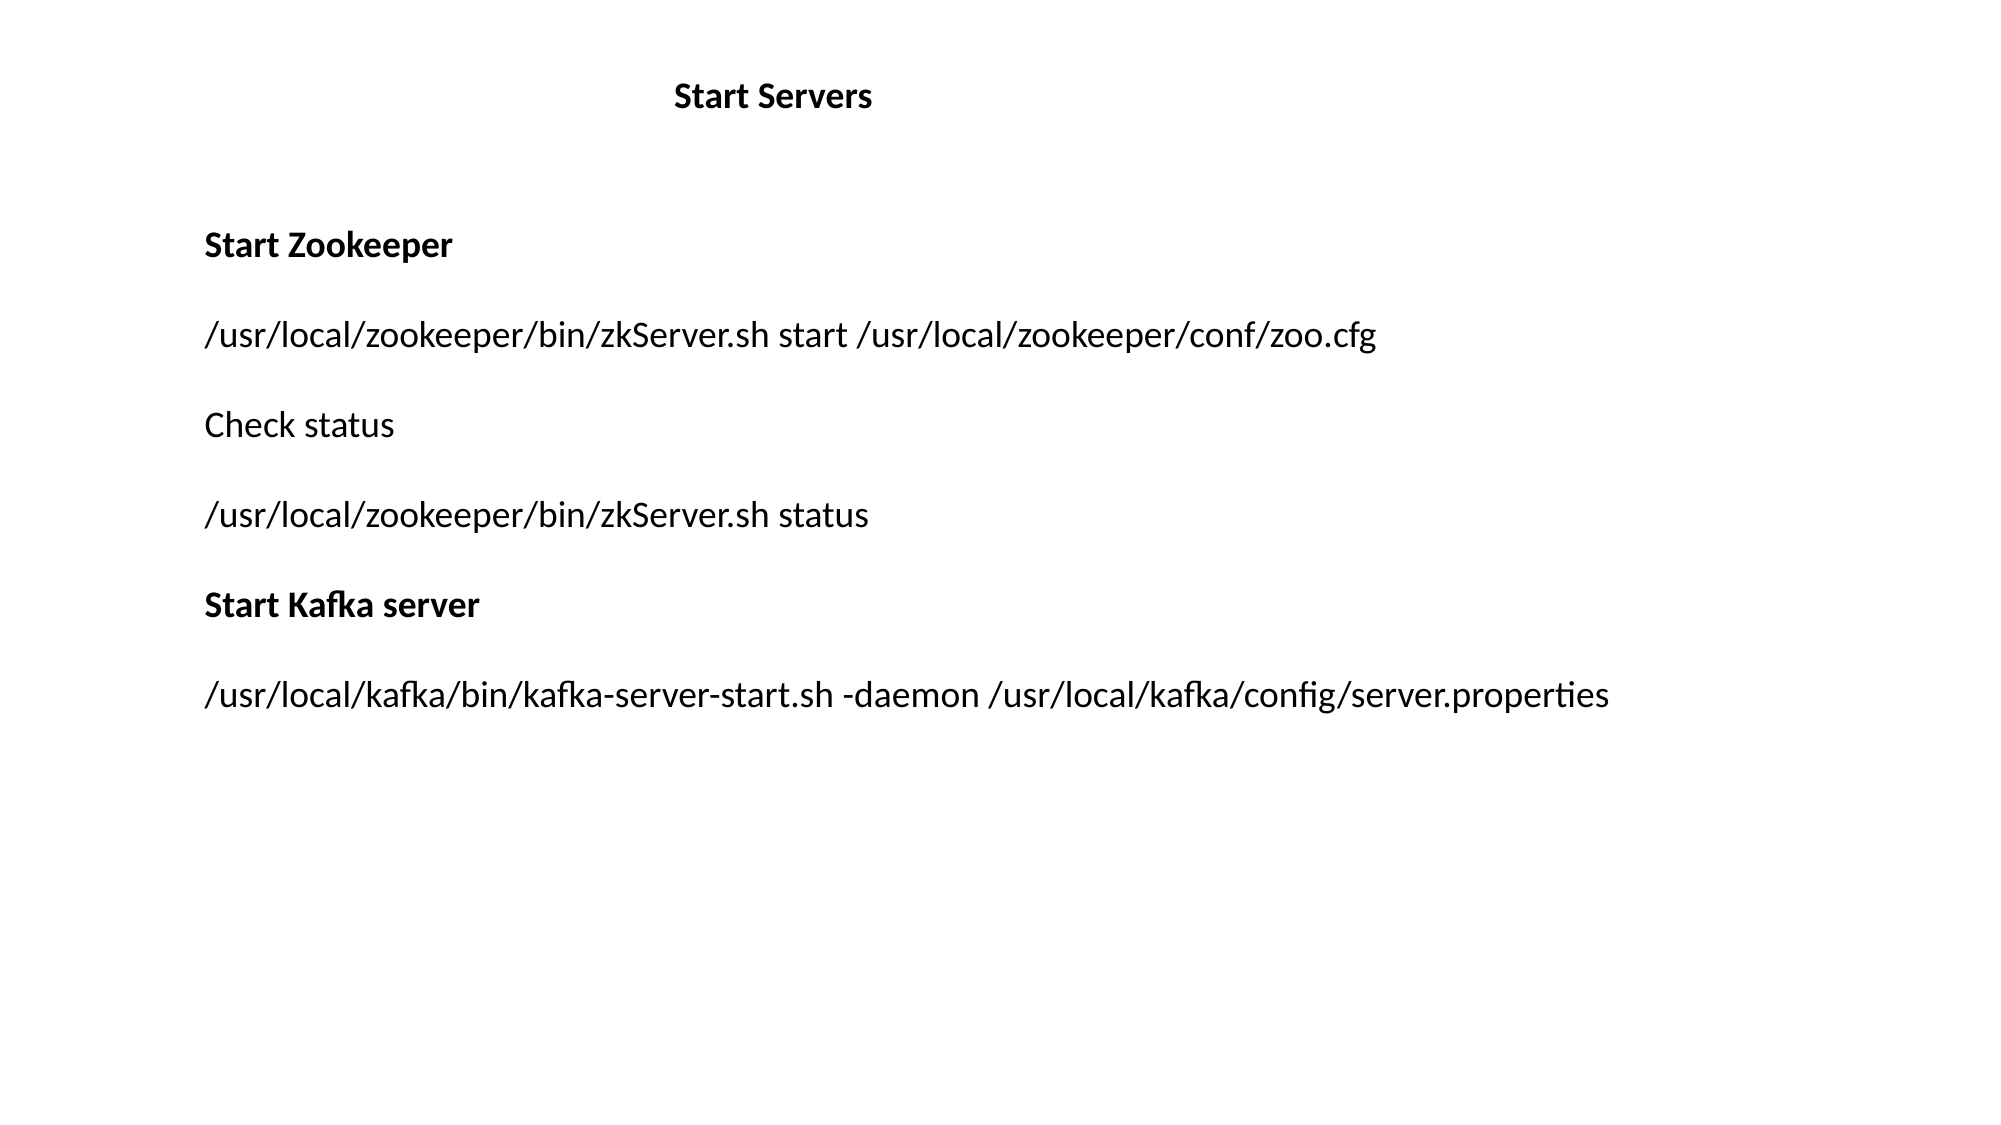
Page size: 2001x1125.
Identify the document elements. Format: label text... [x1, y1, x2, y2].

text_box Start Zookeeper /usr/local/zookeeper/bin/zkServer.sh start /usr/local/zookeeper/conf/zoo.cfg Check status /usr/local/zookeeper/bin/zkServer.sh status Start Kafka server /usr/local/kafka/bin/kafka-server-start.sh -daemon /usr/local/kafka/config/server.properties [189, 212, 1627, 813]
text_box Start Servers [659, 64, 888, 124]
